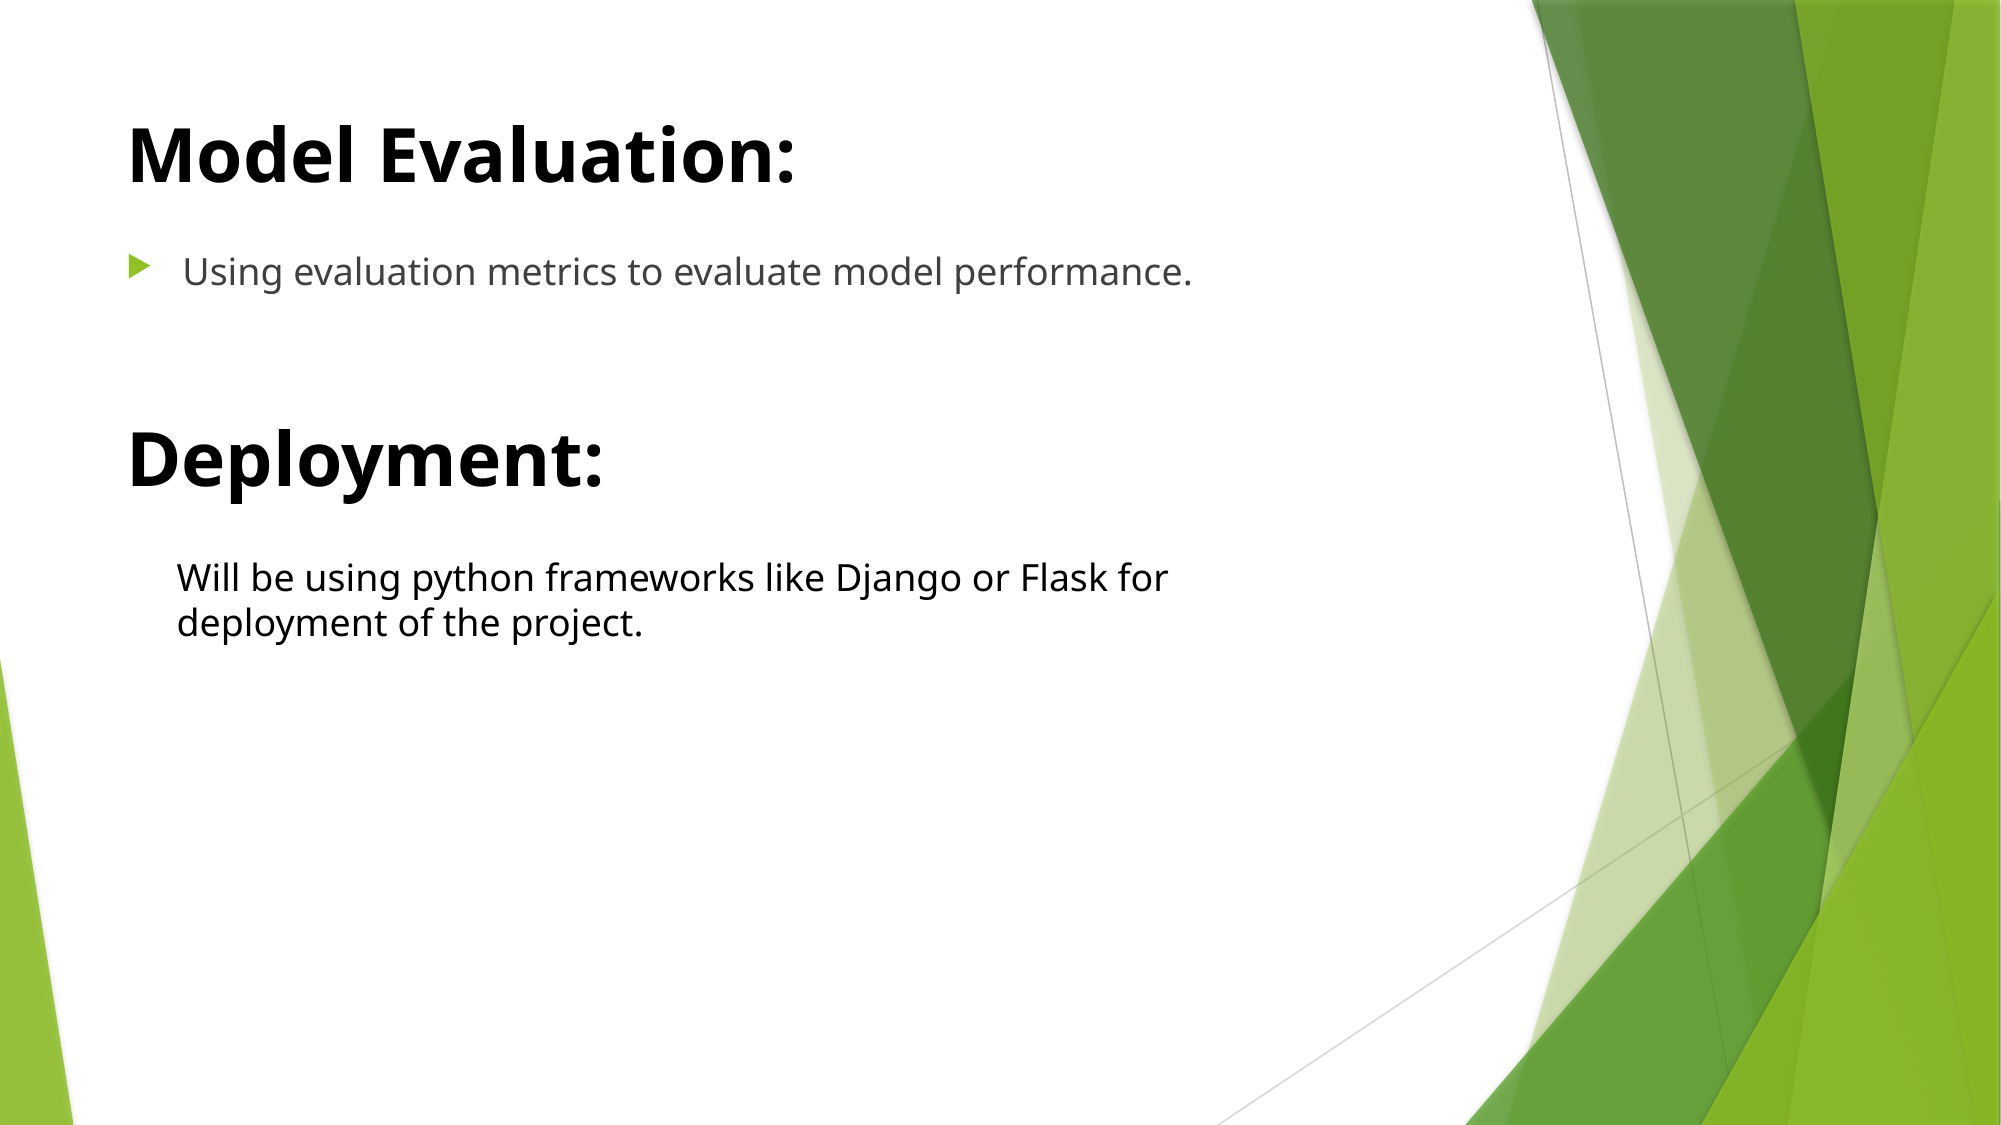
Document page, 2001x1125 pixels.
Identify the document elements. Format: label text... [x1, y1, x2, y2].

title Model Evaluation: [111, 99, 1522, 240]
text_box Deployment: [111, 403, 1522, 539]
list Using evaluation metrics to evaluate model performance. [111, 539, 1522, 877]
list Using evaluation metrics to evaluate model performance. [111, 240, 1522, 403]
text_box Will be using python frameworks like Django or Flask for deployment of the project. [161, 546, 1337, 652]
